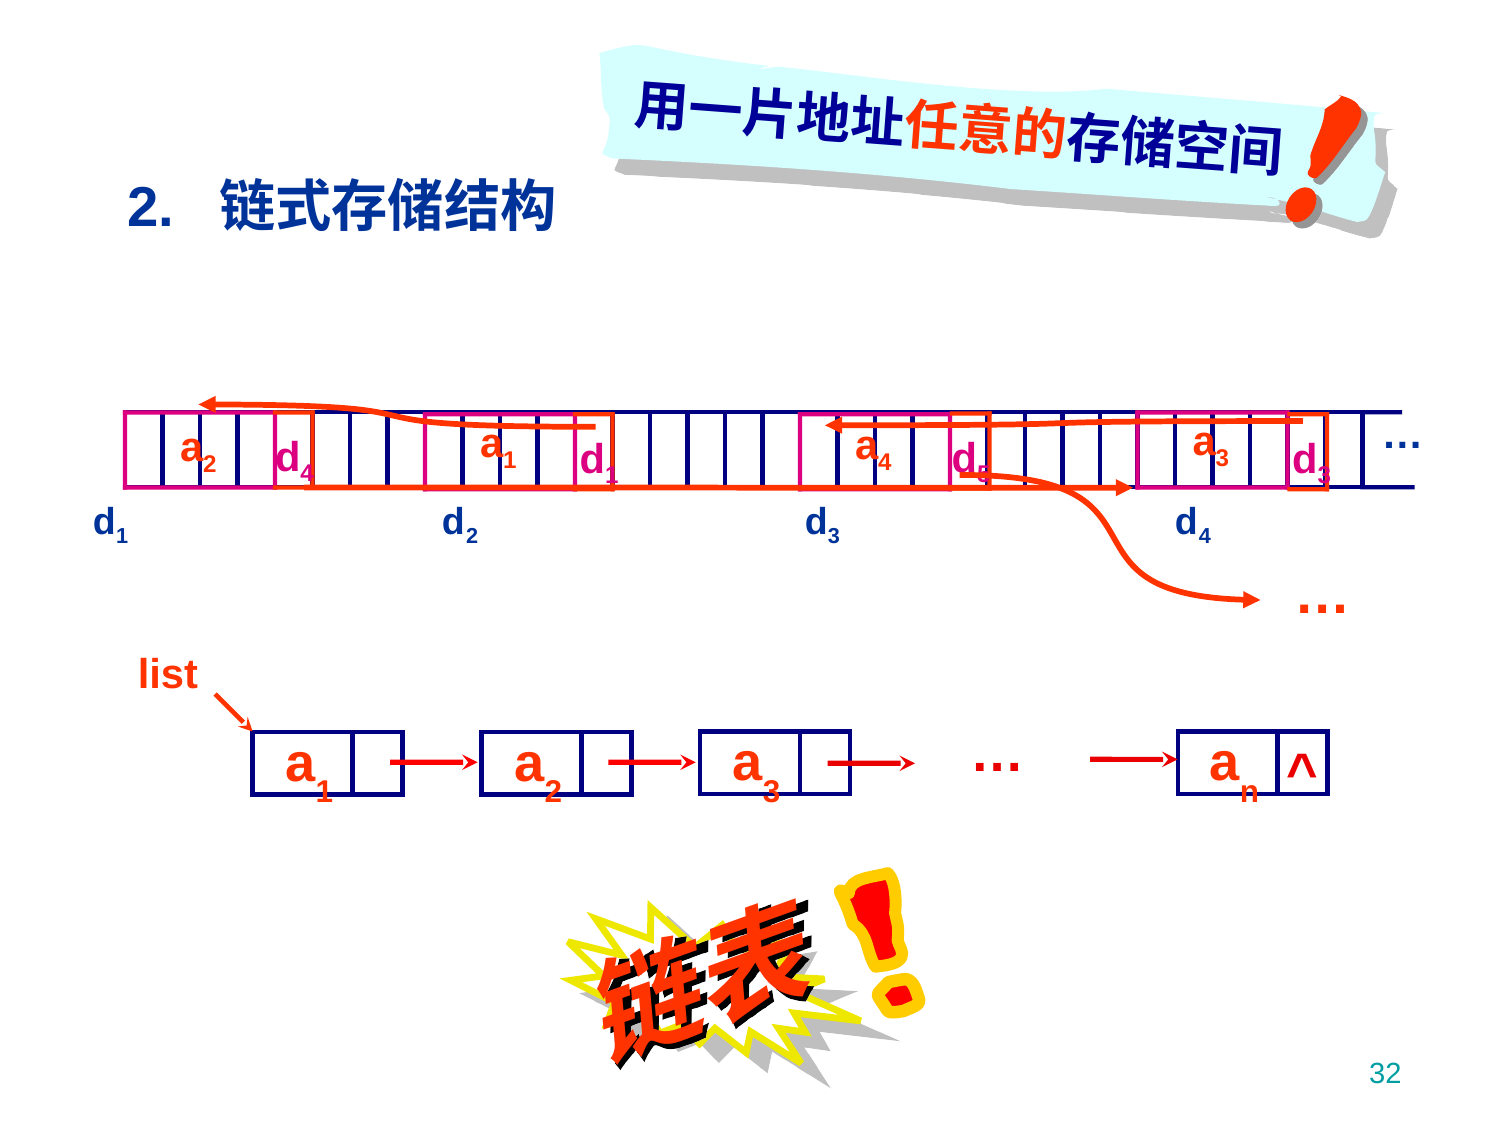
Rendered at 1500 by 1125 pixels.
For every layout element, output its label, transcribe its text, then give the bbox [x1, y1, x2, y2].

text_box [124, 412, 258, 488]
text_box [1060, 233, 1065, 473]
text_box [112, 399, 379, 550]
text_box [260, 412, 329, 488]
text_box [424, 408, 576, 490]
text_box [799, 410, 951, 490]
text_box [1137, 406, 1288, 473]
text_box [1069, 399, 1443, 550]
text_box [594, 62, 1388, 224]
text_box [962, 474, 1366, 633]
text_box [120, 639, 1334, 811]
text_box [724, 399, 1055, 550]
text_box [412, 399, 714, 550]
slide_number 32 [1103, 1021, 1417, 1098]
footer [501, 1022, 978, 1099]
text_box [1277, 414, 1346, 473]
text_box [937, 413, 1005, 489]
text_box 2. 链式存储结构 [112, 162, 650, 245]
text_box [384, 218, 407, 613]
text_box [565, 414, 633, 490]
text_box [560, 869, 946, 1064]
